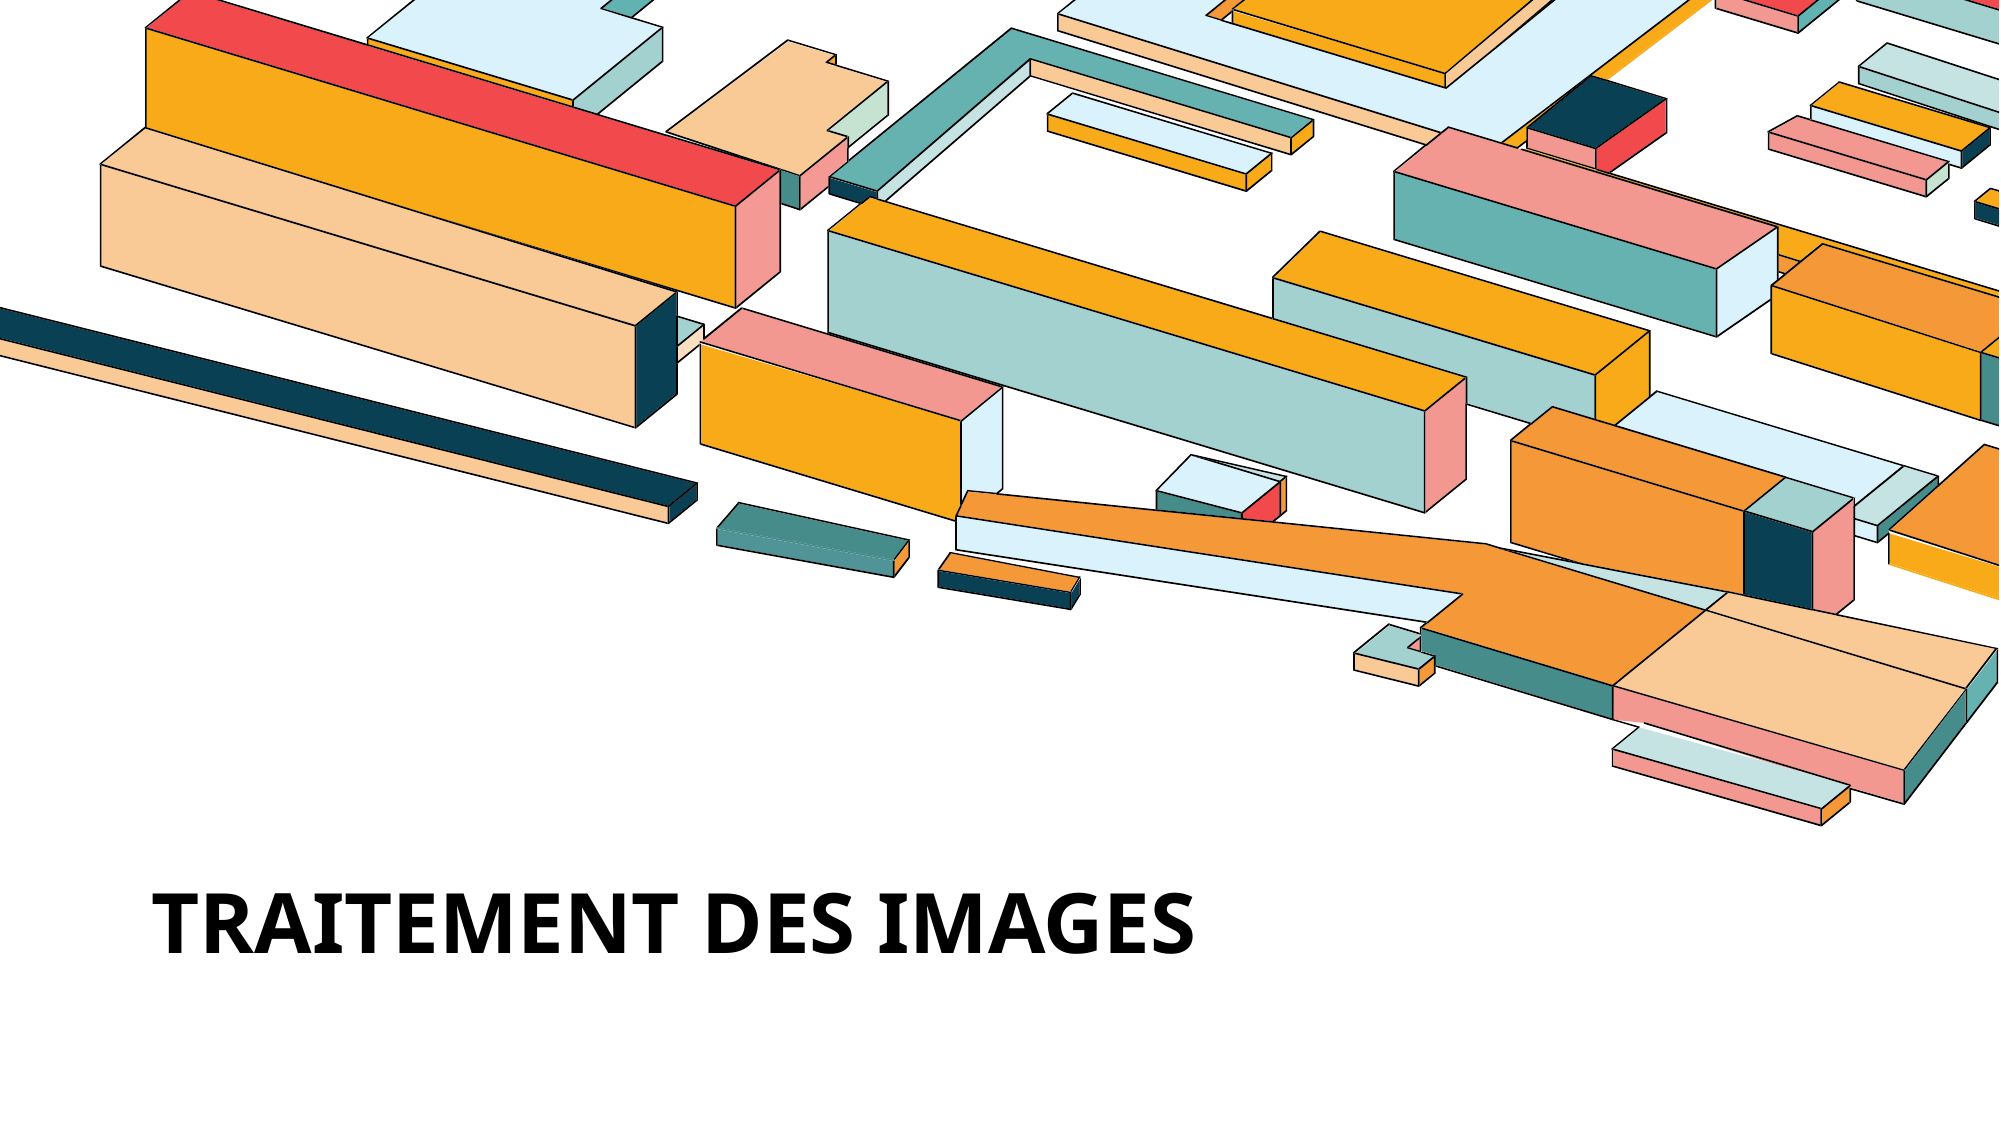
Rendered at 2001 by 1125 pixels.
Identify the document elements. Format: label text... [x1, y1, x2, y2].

title TRAITEMENT DES IMAGES [136, 766, 1862, 980]
